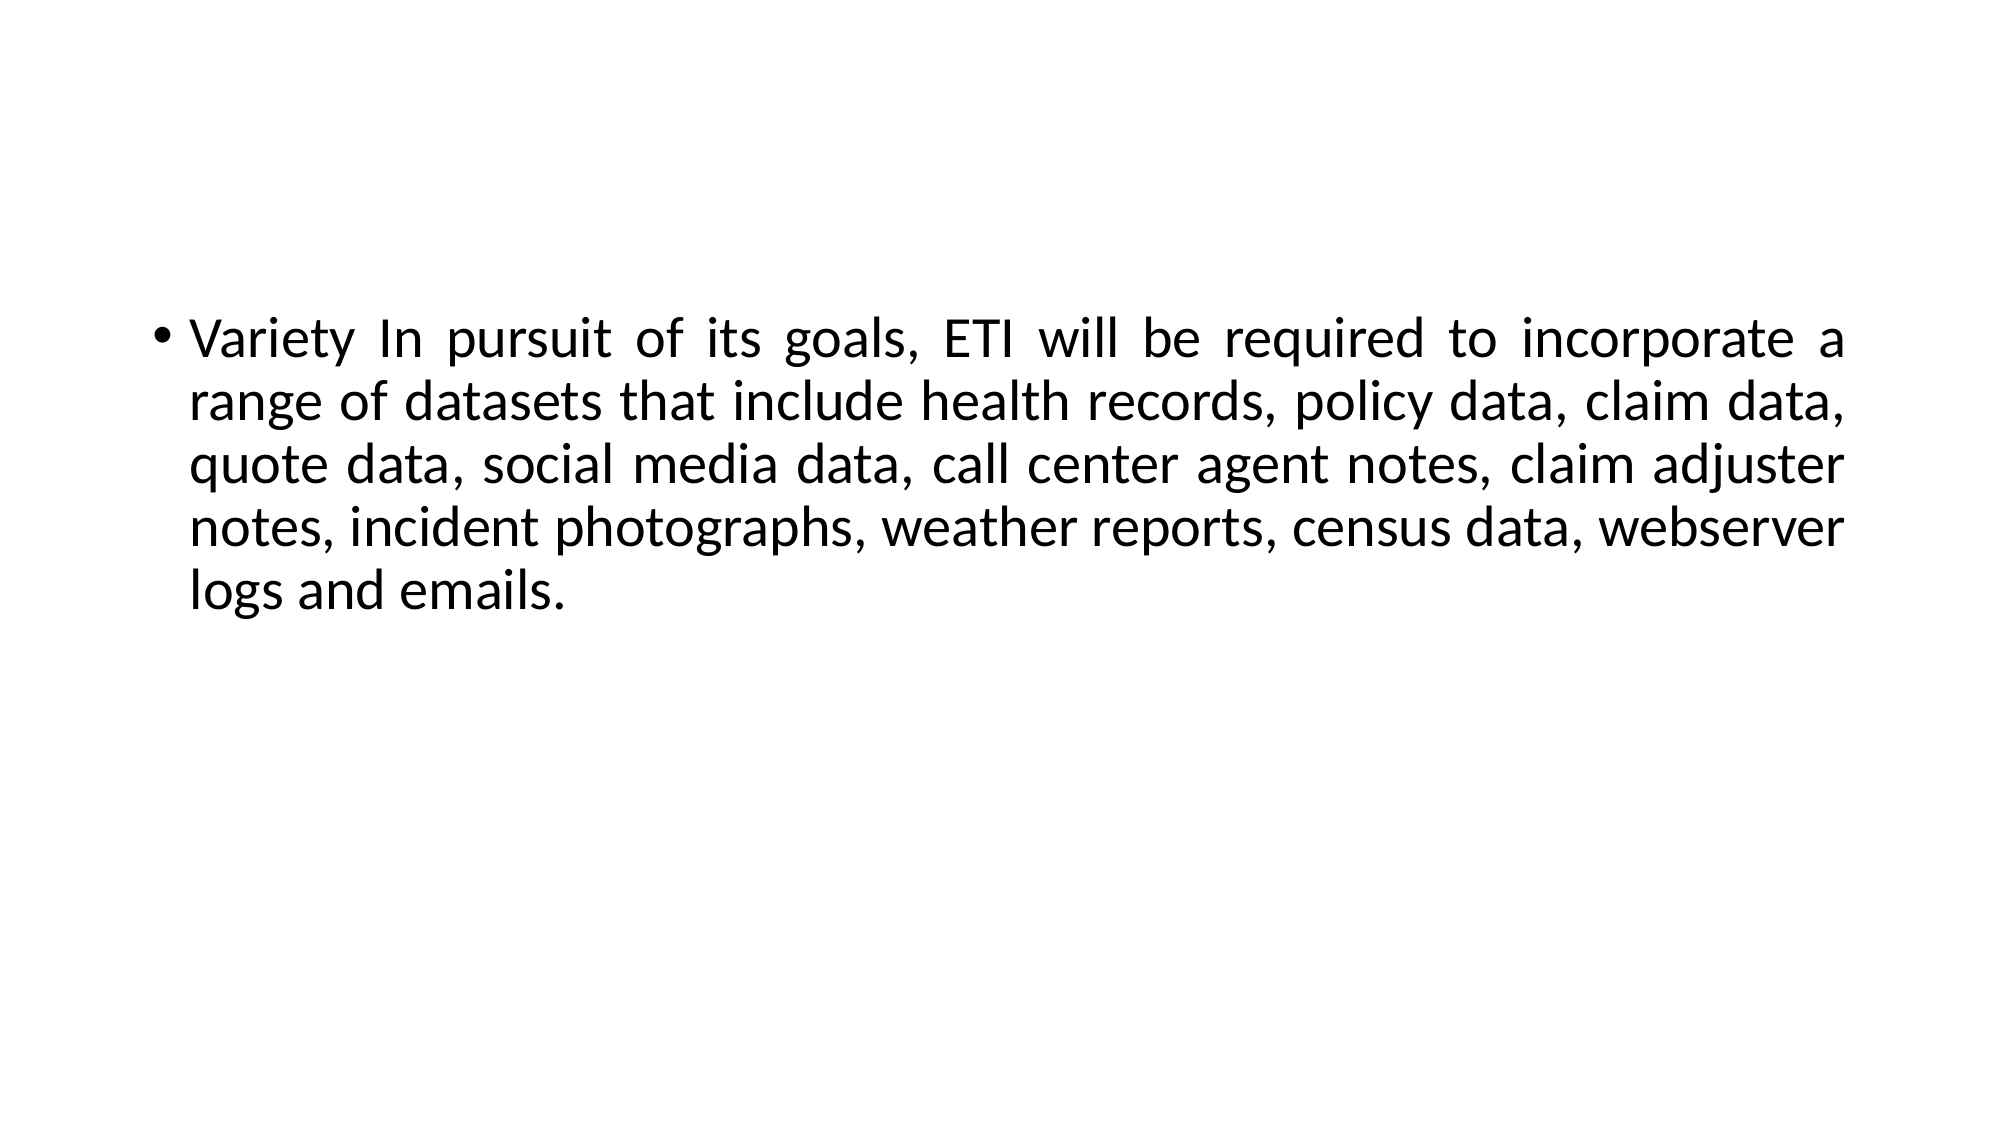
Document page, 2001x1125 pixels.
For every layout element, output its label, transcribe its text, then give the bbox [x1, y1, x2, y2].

list Variety In pursuit of its goals, ETI will be required to incorporate a range of datasets that include health records, policy data, claim data, quote data, social media data, call center agent notes, claim adjuster notes, incident photographs, weather reports, census data, webserver logs and emails. [137, 299, 1863, 1014]
